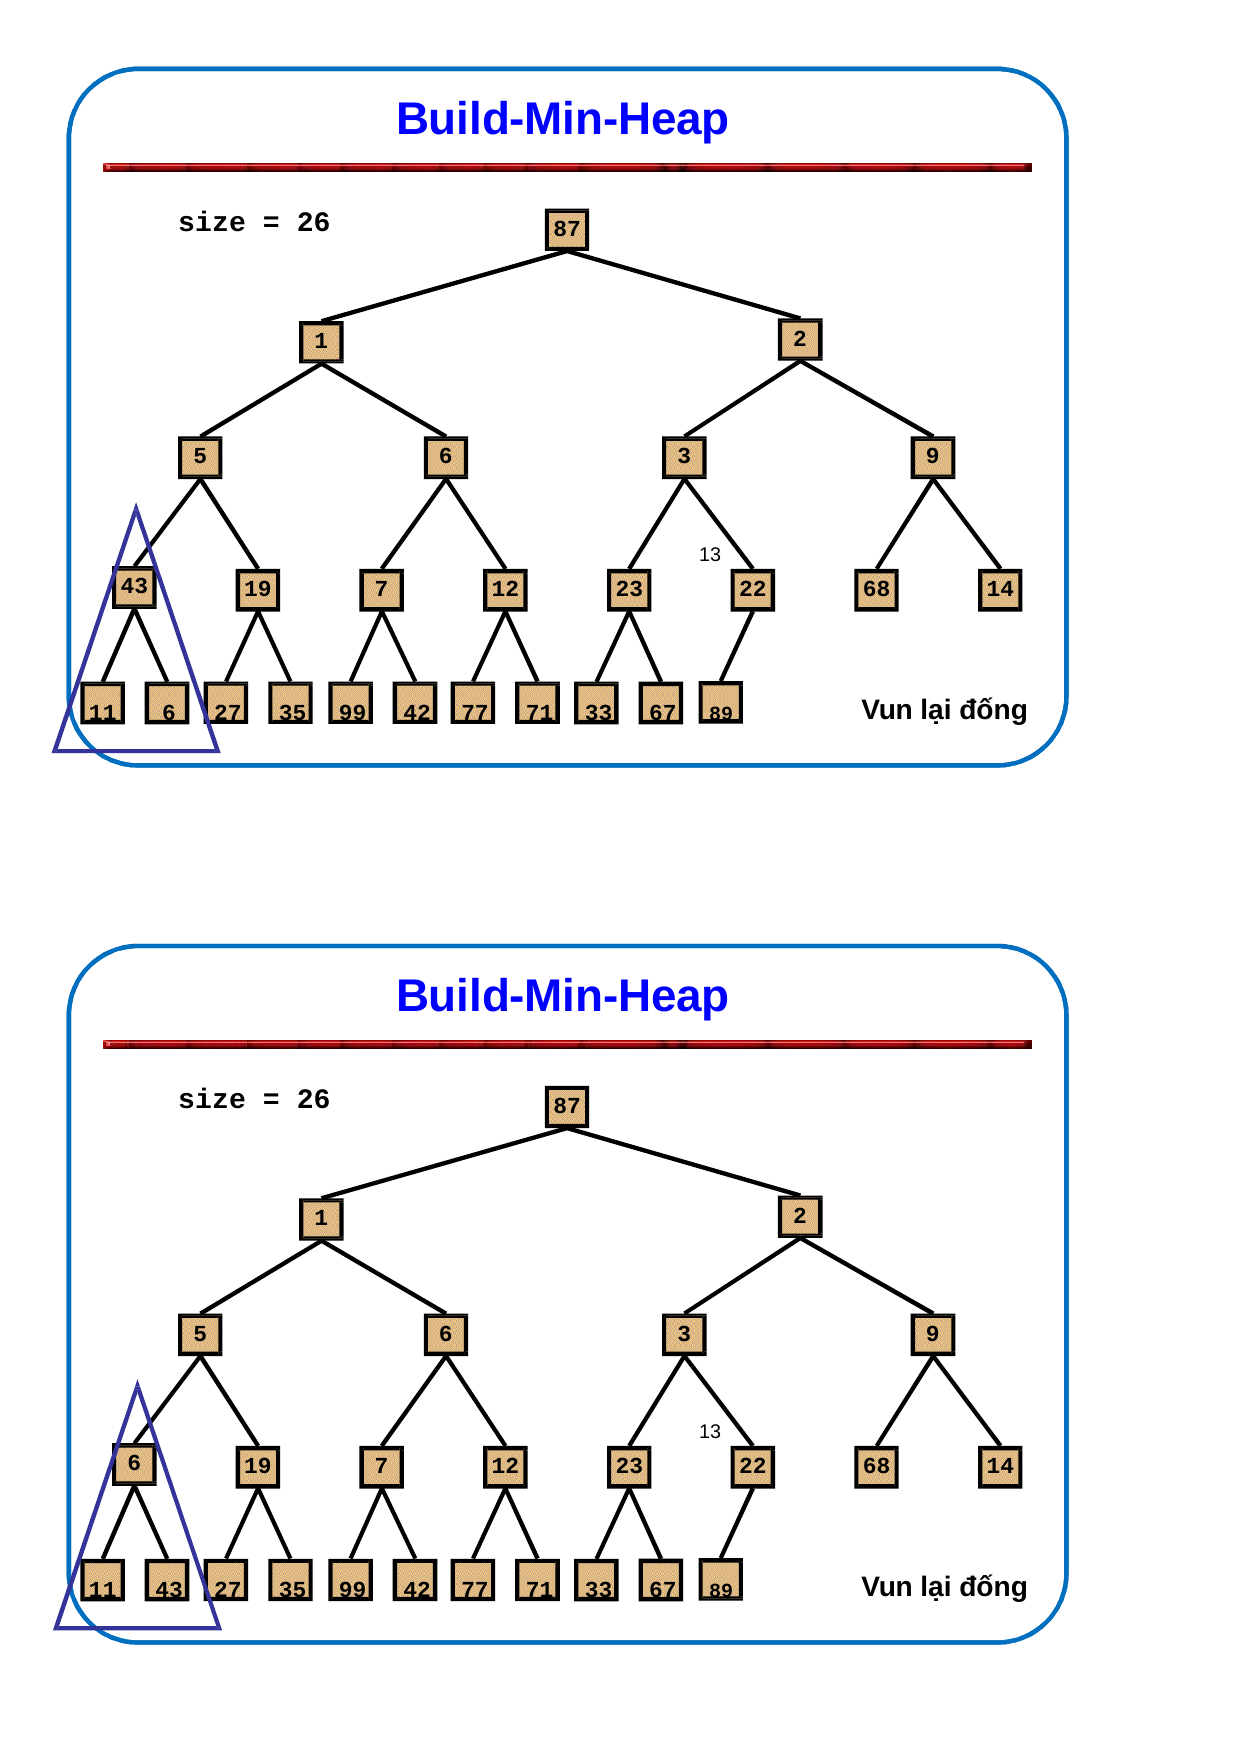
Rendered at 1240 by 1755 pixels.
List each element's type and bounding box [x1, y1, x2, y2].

text_box [51, 208, 1035, 754]
text_box [176, 200, 335, 237]
picture [103, 163, 1032, 172]
text_box [111, 77, 1015, 144]
text_box [52, 943, 1069, 1646]
